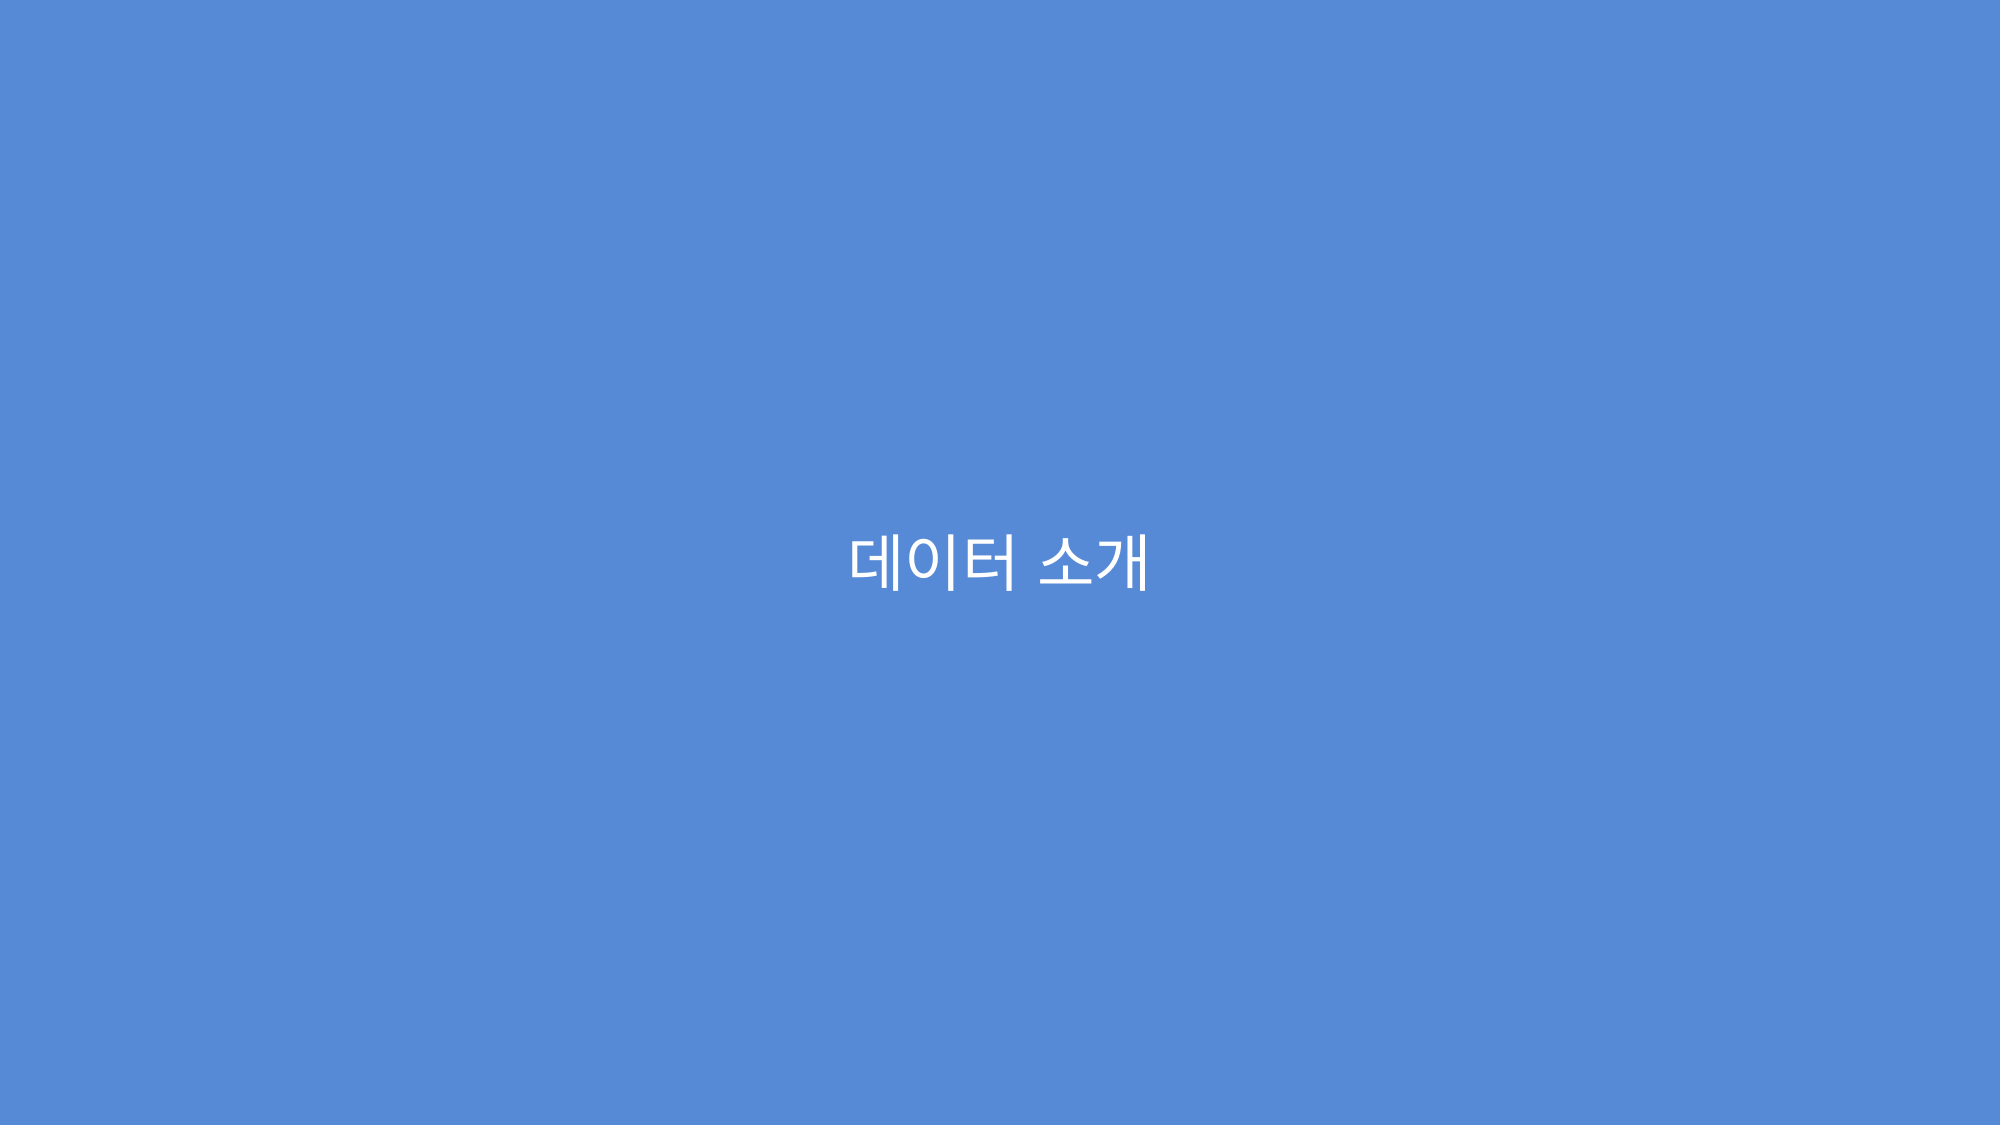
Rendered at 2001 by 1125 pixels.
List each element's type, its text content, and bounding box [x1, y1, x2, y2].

text_box 데이터 소개 [703, 517, 1297, 607]
text_box [0, 0, 2000, 1125]
